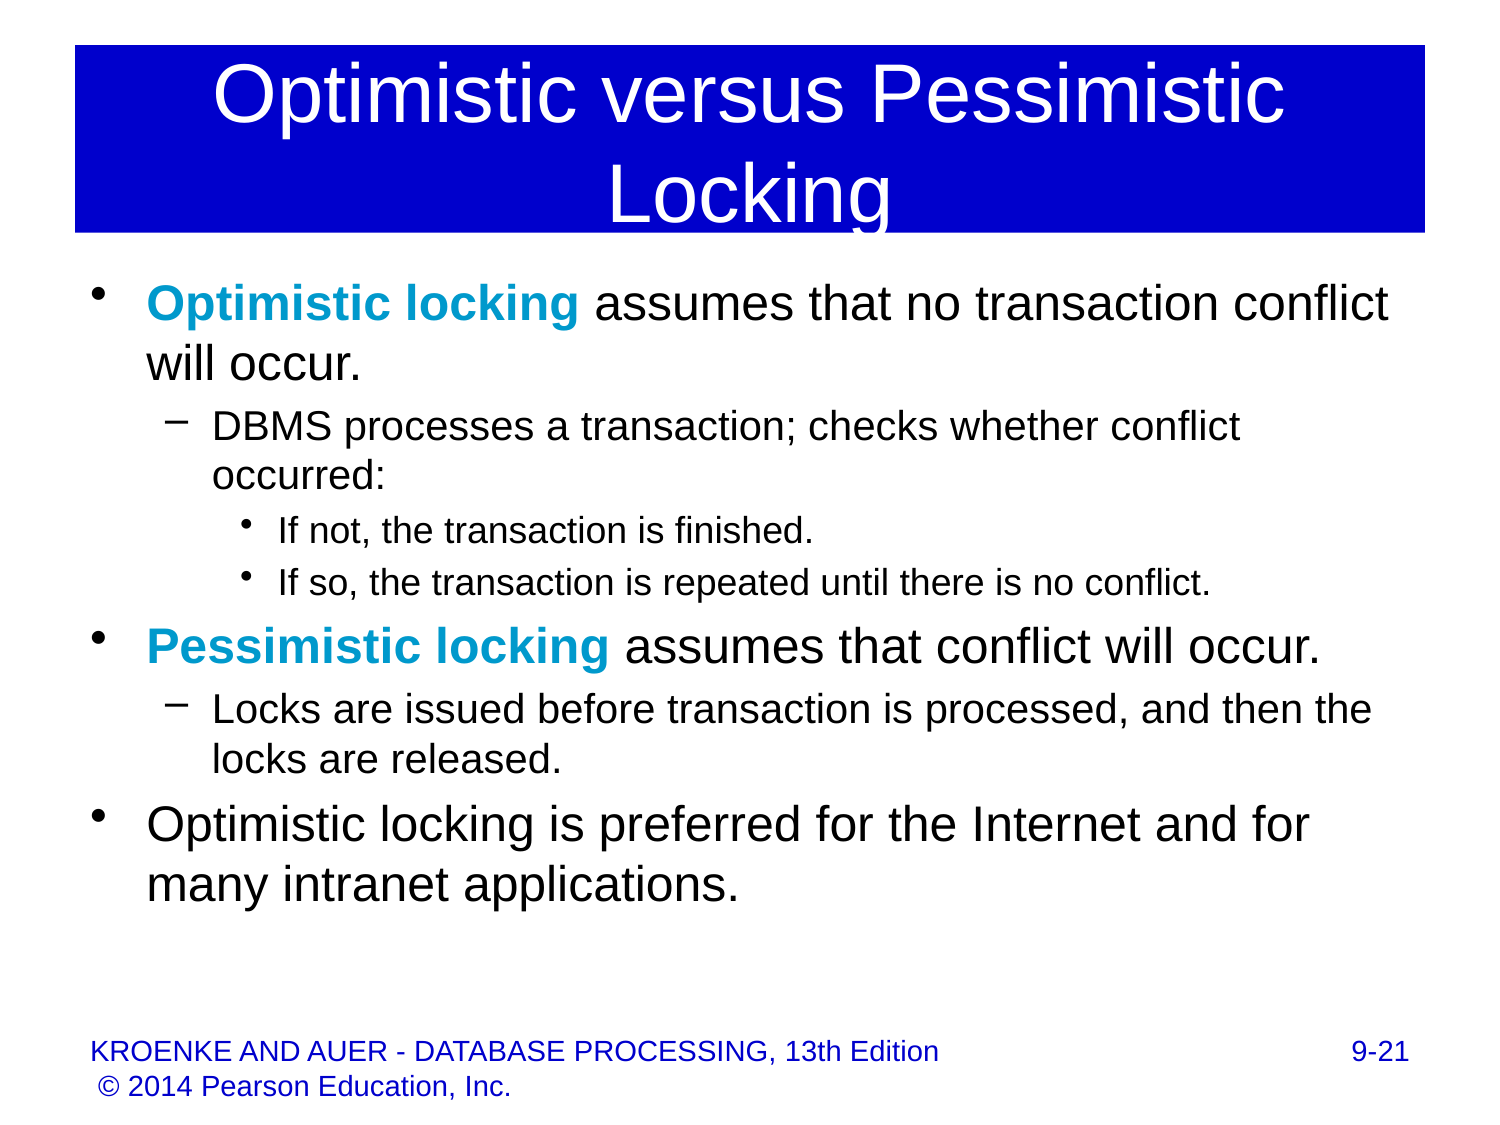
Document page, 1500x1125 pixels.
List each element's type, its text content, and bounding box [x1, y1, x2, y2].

slide_number 9-21 [1074, 1024, 1426, 1103]
list Optimistic locking assumes that no transaction conflict will occur. DBMS processes a transaction; checks whether conflict occurred: If not, the transaction is finished. If so, the transaction is repeated until there is no conflict. Pessimistic locking assumes that conflict will occur. Locks are issued before transaction is processed, and then the locks are released. Optimistic locking is preferred for the Internet and for many intranet applications. [75, 262, 1425, 1005]
title Optimistic versus Pessimistic Locking [75, 45, 1425, 233]
footer KROENKE AND AUER - DATABASE PROCESSING, 13th Edition © 2014 Pearson Education, Inc. [74, 1024, 963, 1104]
